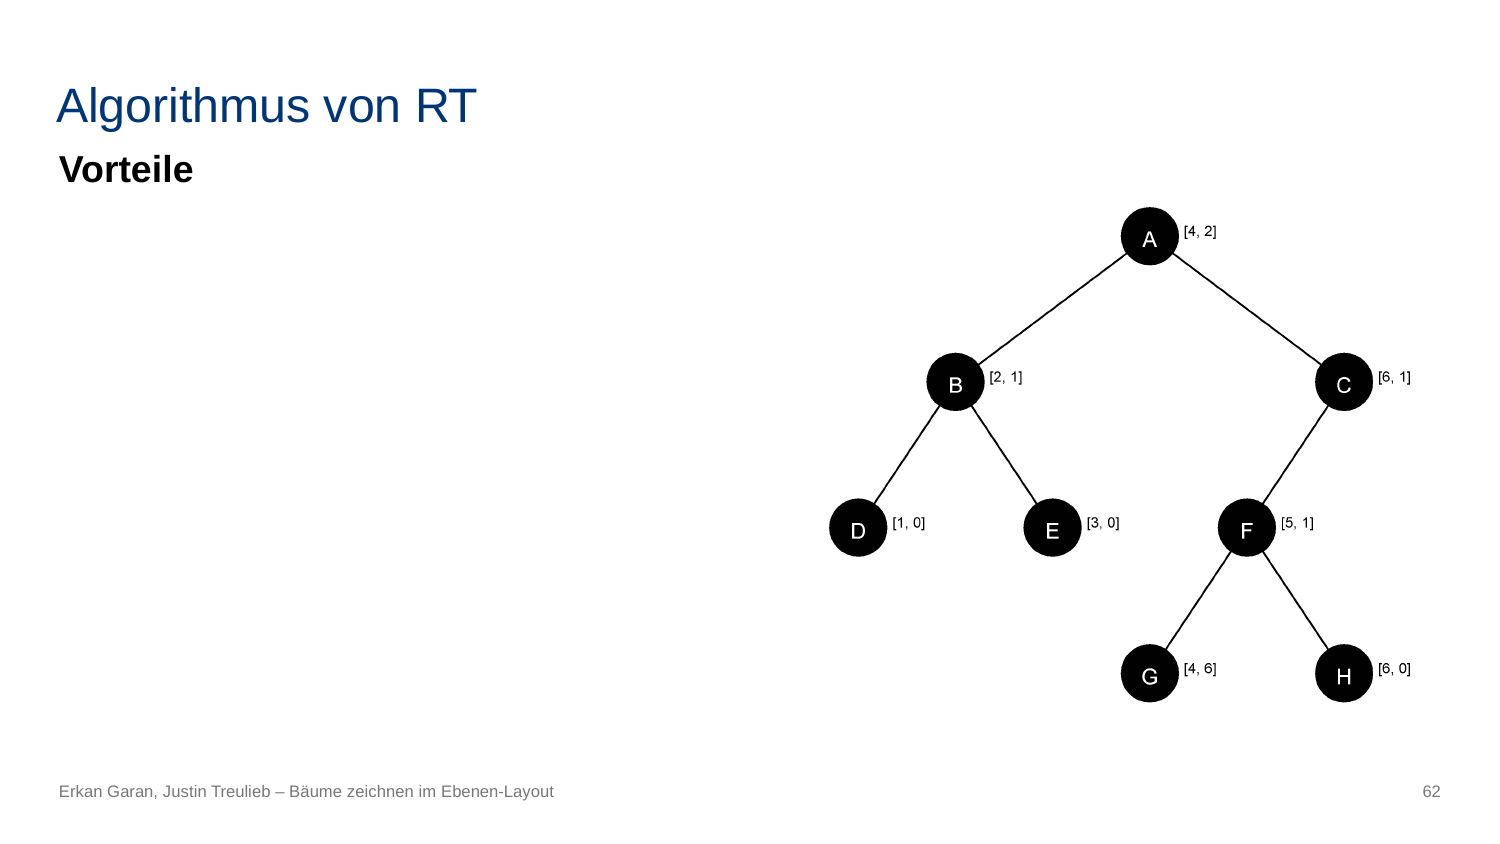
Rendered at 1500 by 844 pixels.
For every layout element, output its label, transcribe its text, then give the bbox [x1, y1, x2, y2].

footer Erkan Garan, Justin Treulieb – Bäume zeichnen im Ebenen-Layout [59, 785, 1359, 798]
list Vorteile [59, 150, 739, 759]
title Algorithmus von RT [56, 72, 1441, 132]
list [761, 163, 1441, 746]
